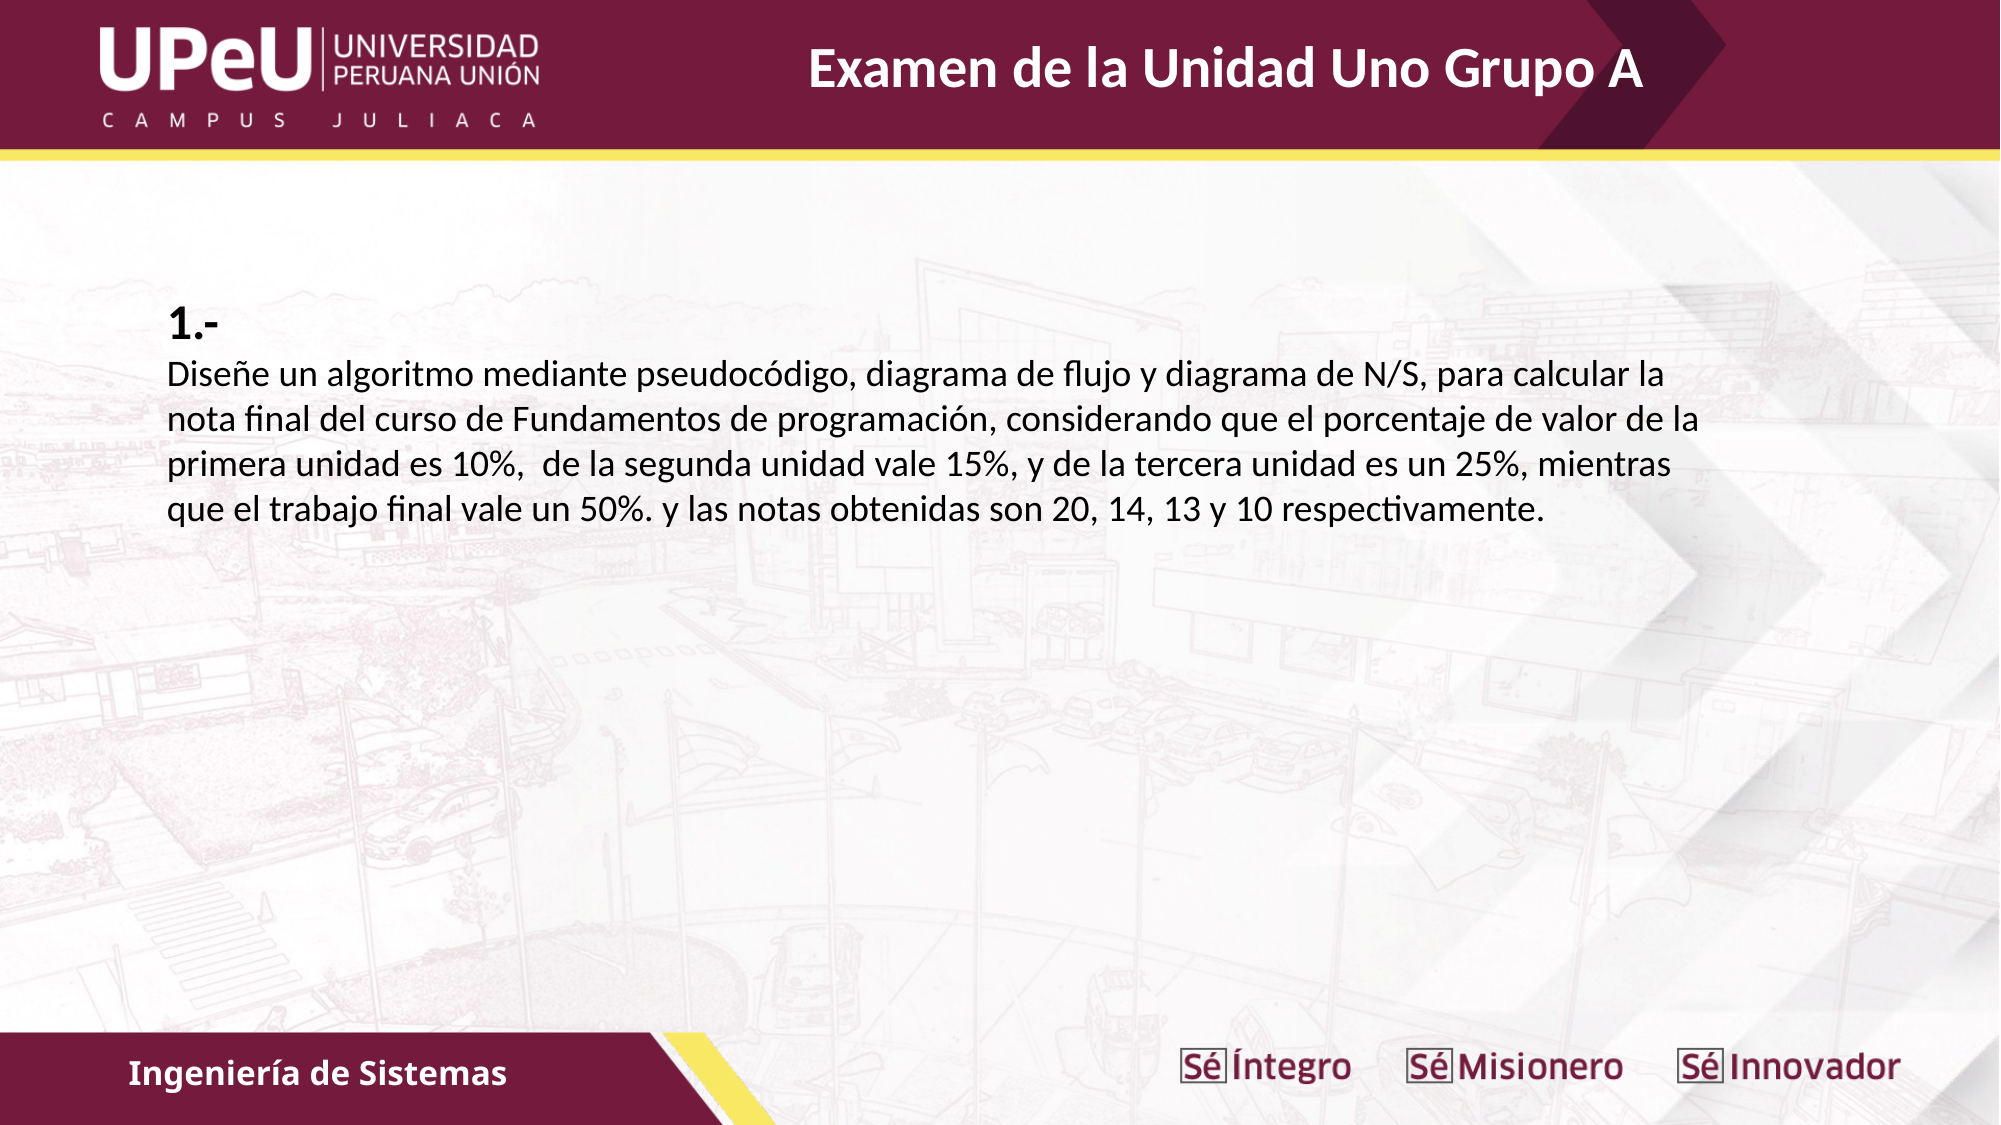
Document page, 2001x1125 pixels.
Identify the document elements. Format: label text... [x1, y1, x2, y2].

text_box Examen de la Unidad Uno Grupo A [793, 21, 1659, 107]
picture [0, 0, 2000, 1125]
text_box 1.- Diseñe un algoritmo mediante pseudocódigo, diagrama de flujo y diagrama de N/S, para calcular la nota final del curso de Fundamentos de programación, considerando que el porcentaje de valor de la primera unidad es 10%, de la segunda unidad vale 15%, y de la tercera unidad es un 25%, mientras que el trabajo final vale un 50%. y las notas obtenidas son 20, 14, 13 y 10 respectivamente. [152, 281, 1739, 537]
